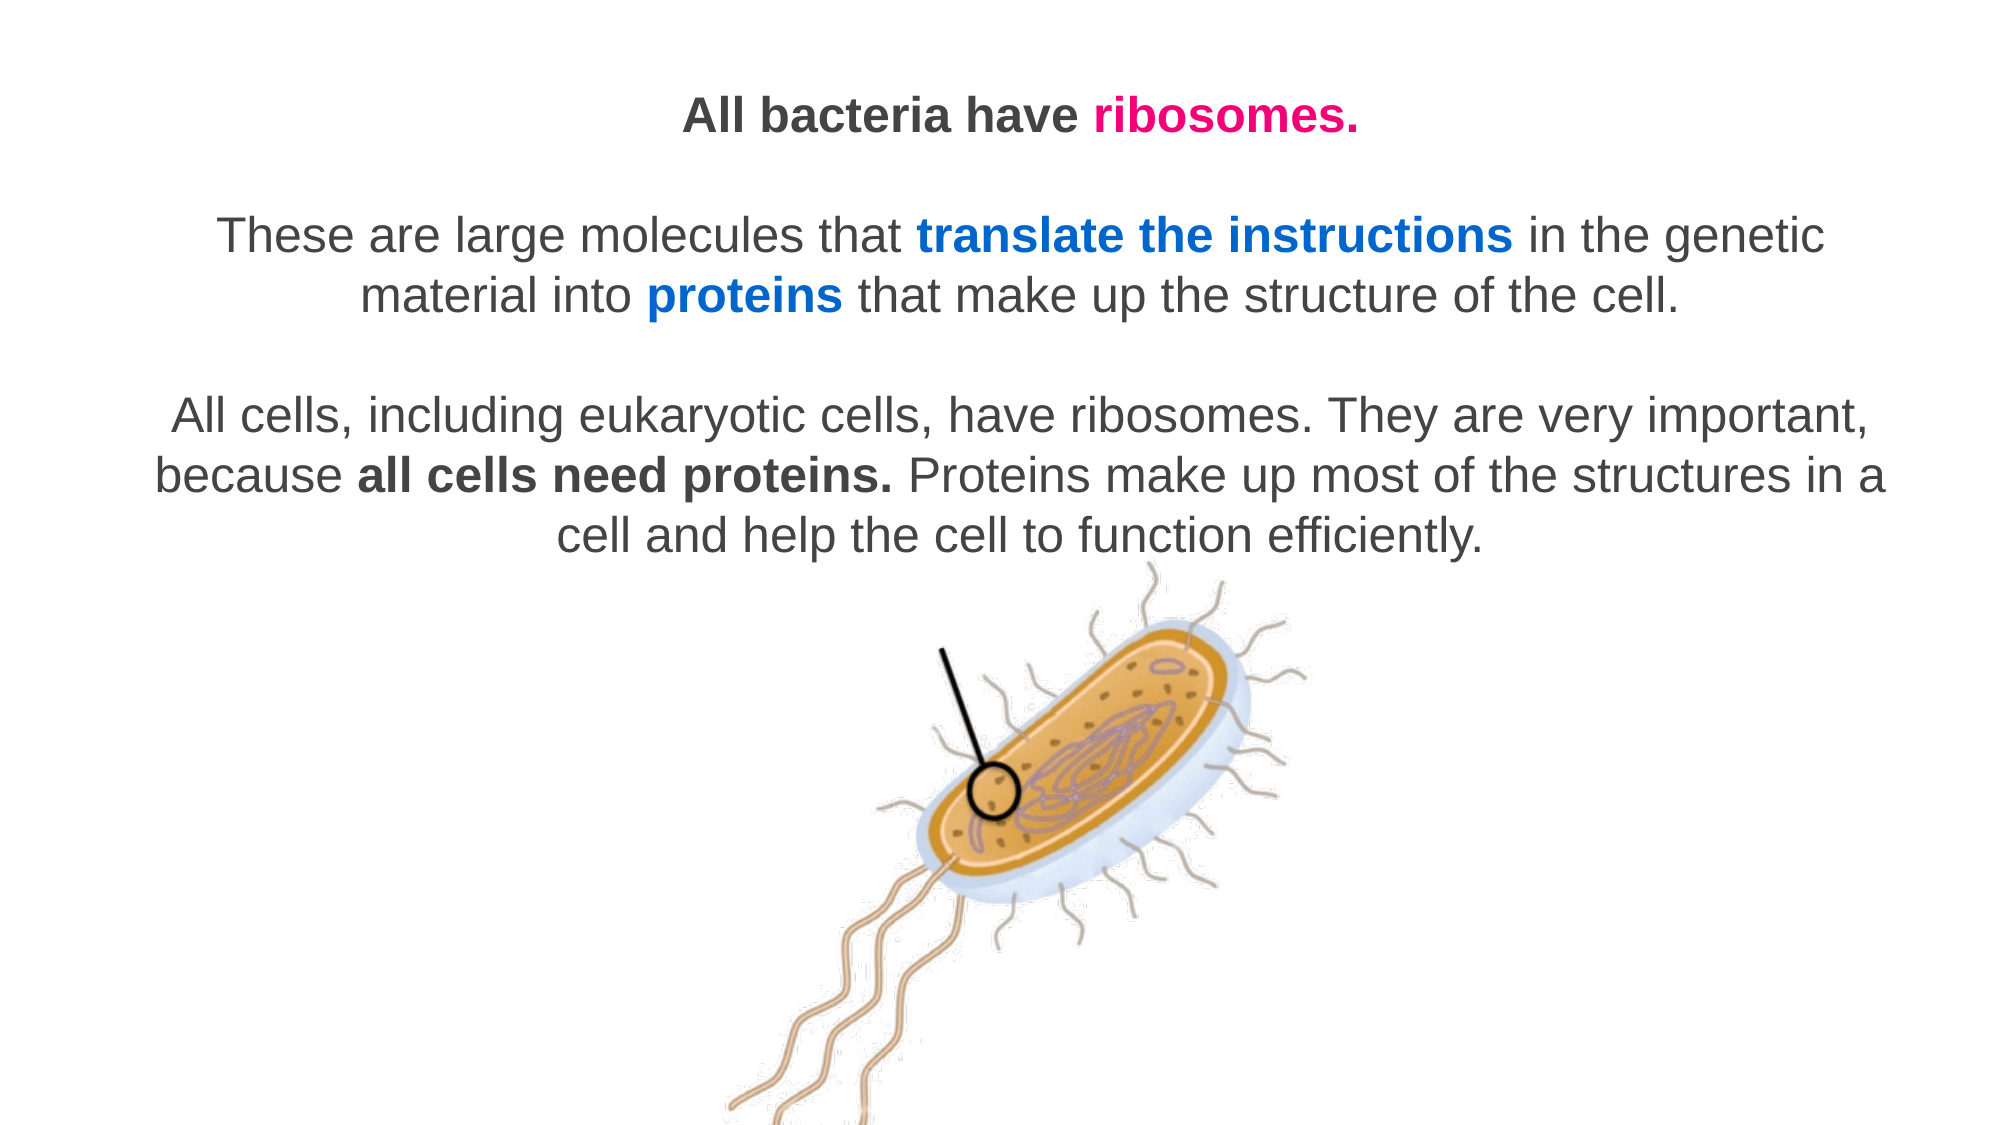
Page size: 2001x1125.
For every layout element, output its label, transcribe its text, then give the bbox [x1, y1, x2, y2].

picture [713, 551, 1328, 1125]
text_box All bacteria have ribosomes. These are large molecules that translate the instructions in the genetic material into proteins that make up the structure of the cell. All cells, including eukaryotic cells, have ribosomes. They are very important, because all cells need proteins. Proteins make up most of the structures in a cell and help the cell to function efficiently. [106, 75, 1936, 571]
